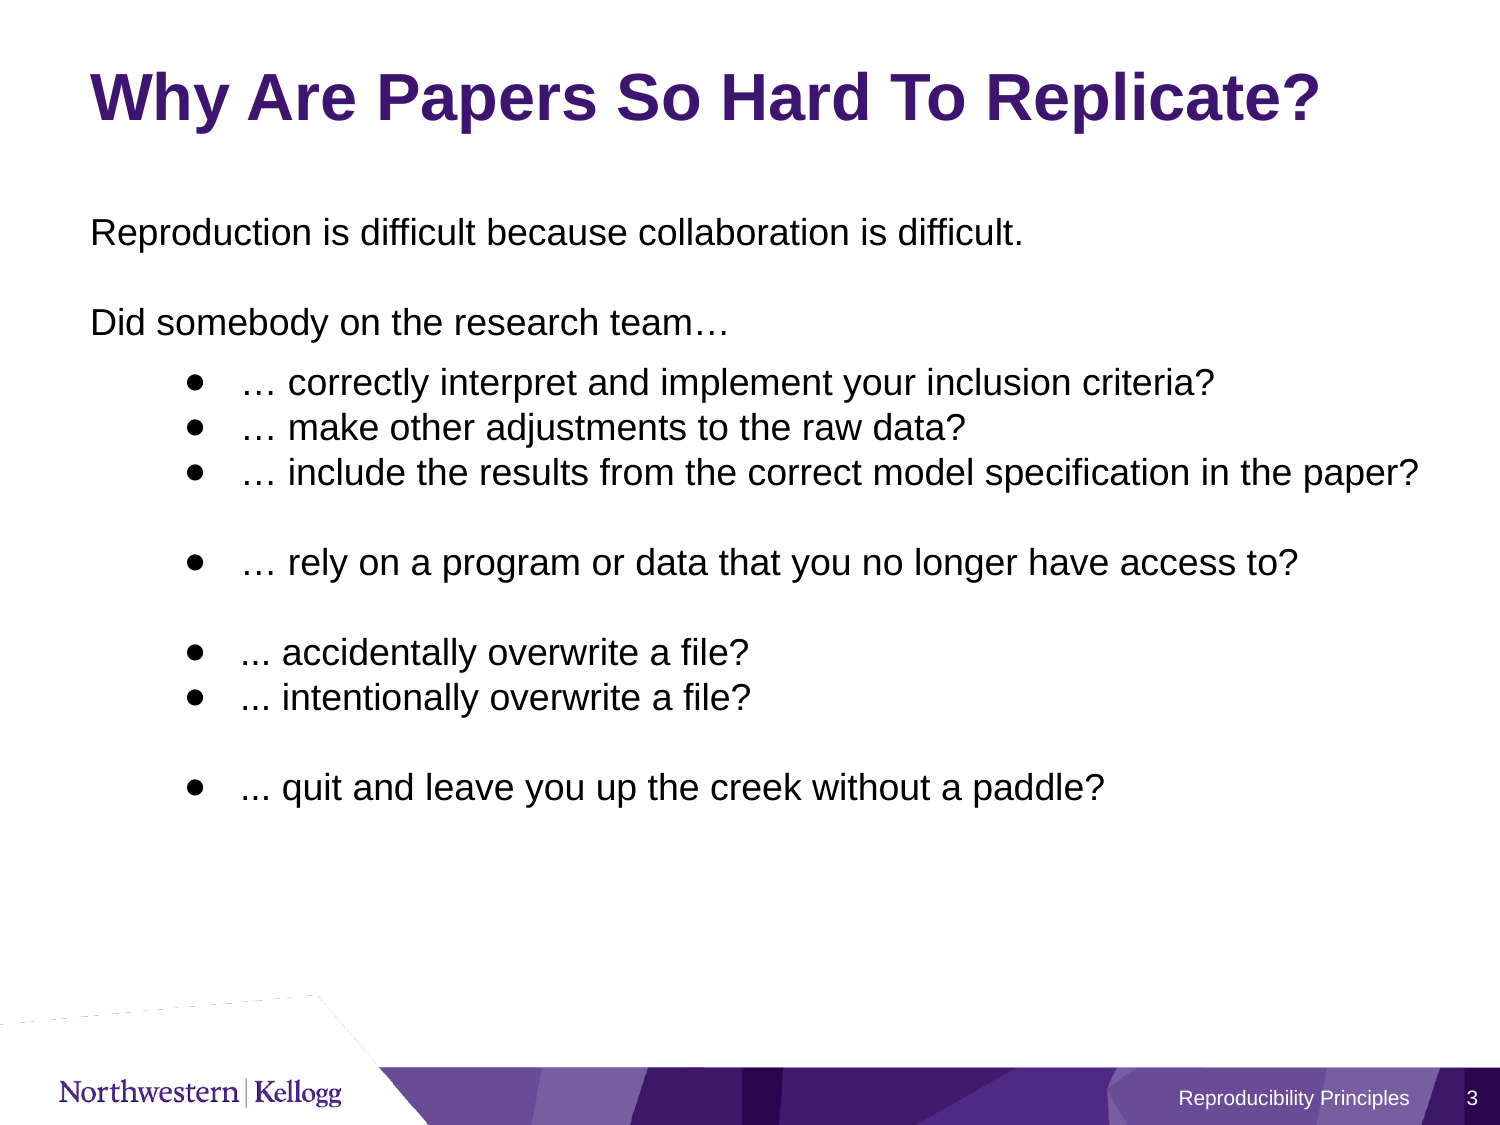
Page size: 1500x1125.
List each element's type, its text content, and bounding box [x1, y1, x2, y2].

footer Reproducibility Principles [750, 1068, 1425, 1125]
picture [0, 0, 1500, 1125]
title Why Are Papers So Hard To Replicate? [75, 0, 1425, 188]
text_box Reproduction is difficult because collaboration is difficult. Did somebody on the research team… … correctly interpret and implement your inclusion criteria? … make other adjustments to the raw data? … include the results from the correct model specification in the paper? … rely on a program or data that you no longer have access to? ... accidentally overwrite a file? ... intentionally overwrite a file? ... quit and leave you up the creek without a paddle? [74, 200, 1438, 1068]
slide_number 3 [1425, 1067, 1494, 1125]
